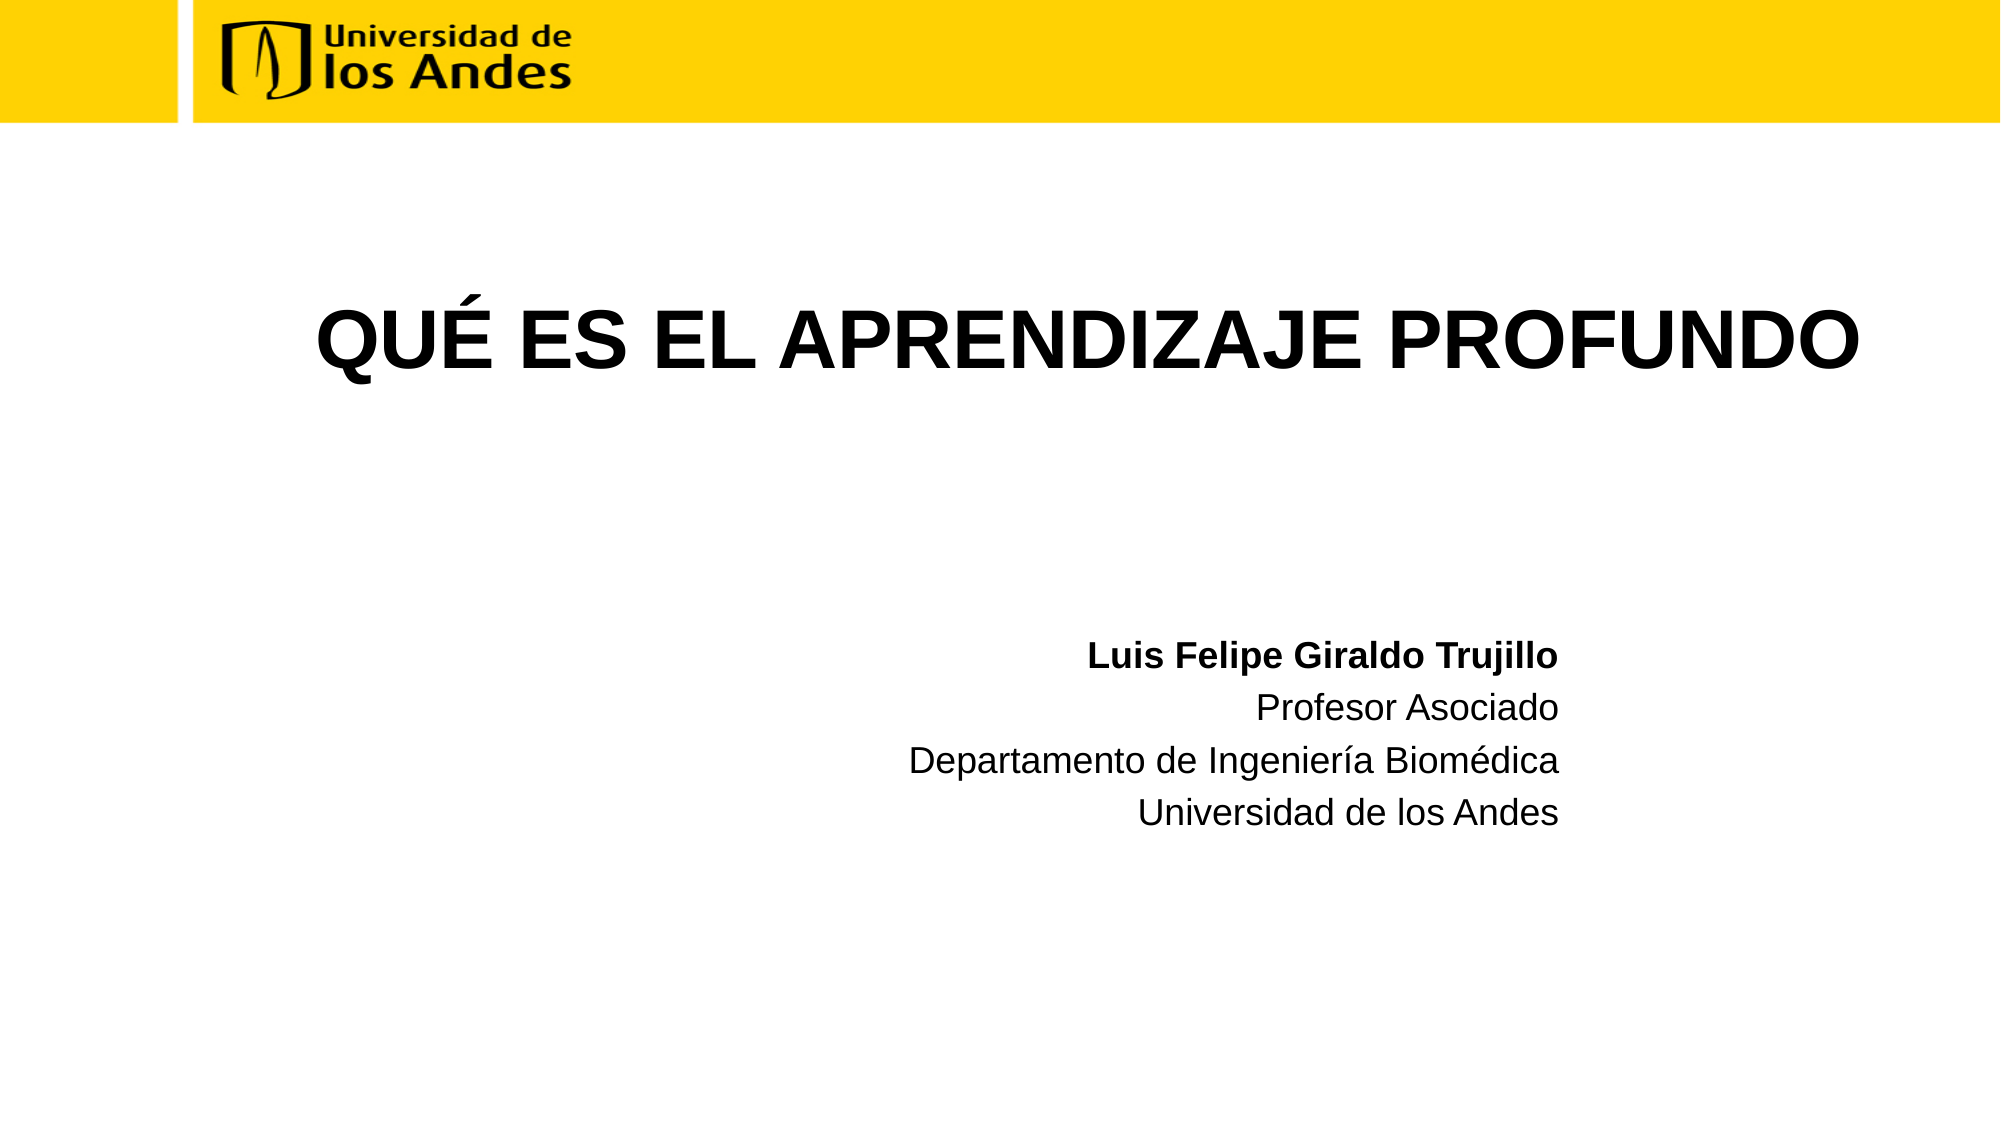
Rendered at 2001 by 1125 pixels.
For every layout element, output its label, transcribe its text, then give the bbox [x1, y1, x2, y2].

title Qué es el aprendizaje profundo [300, 277, 1884, 407]
picture [0, 0, 2001, 1125]
text_box Luis Felipe Giraldo Trujillo Profesor Asociado Departamento de Ingeniería Biomédica Universidad de los Andes [144, 623, 1574, 841]
